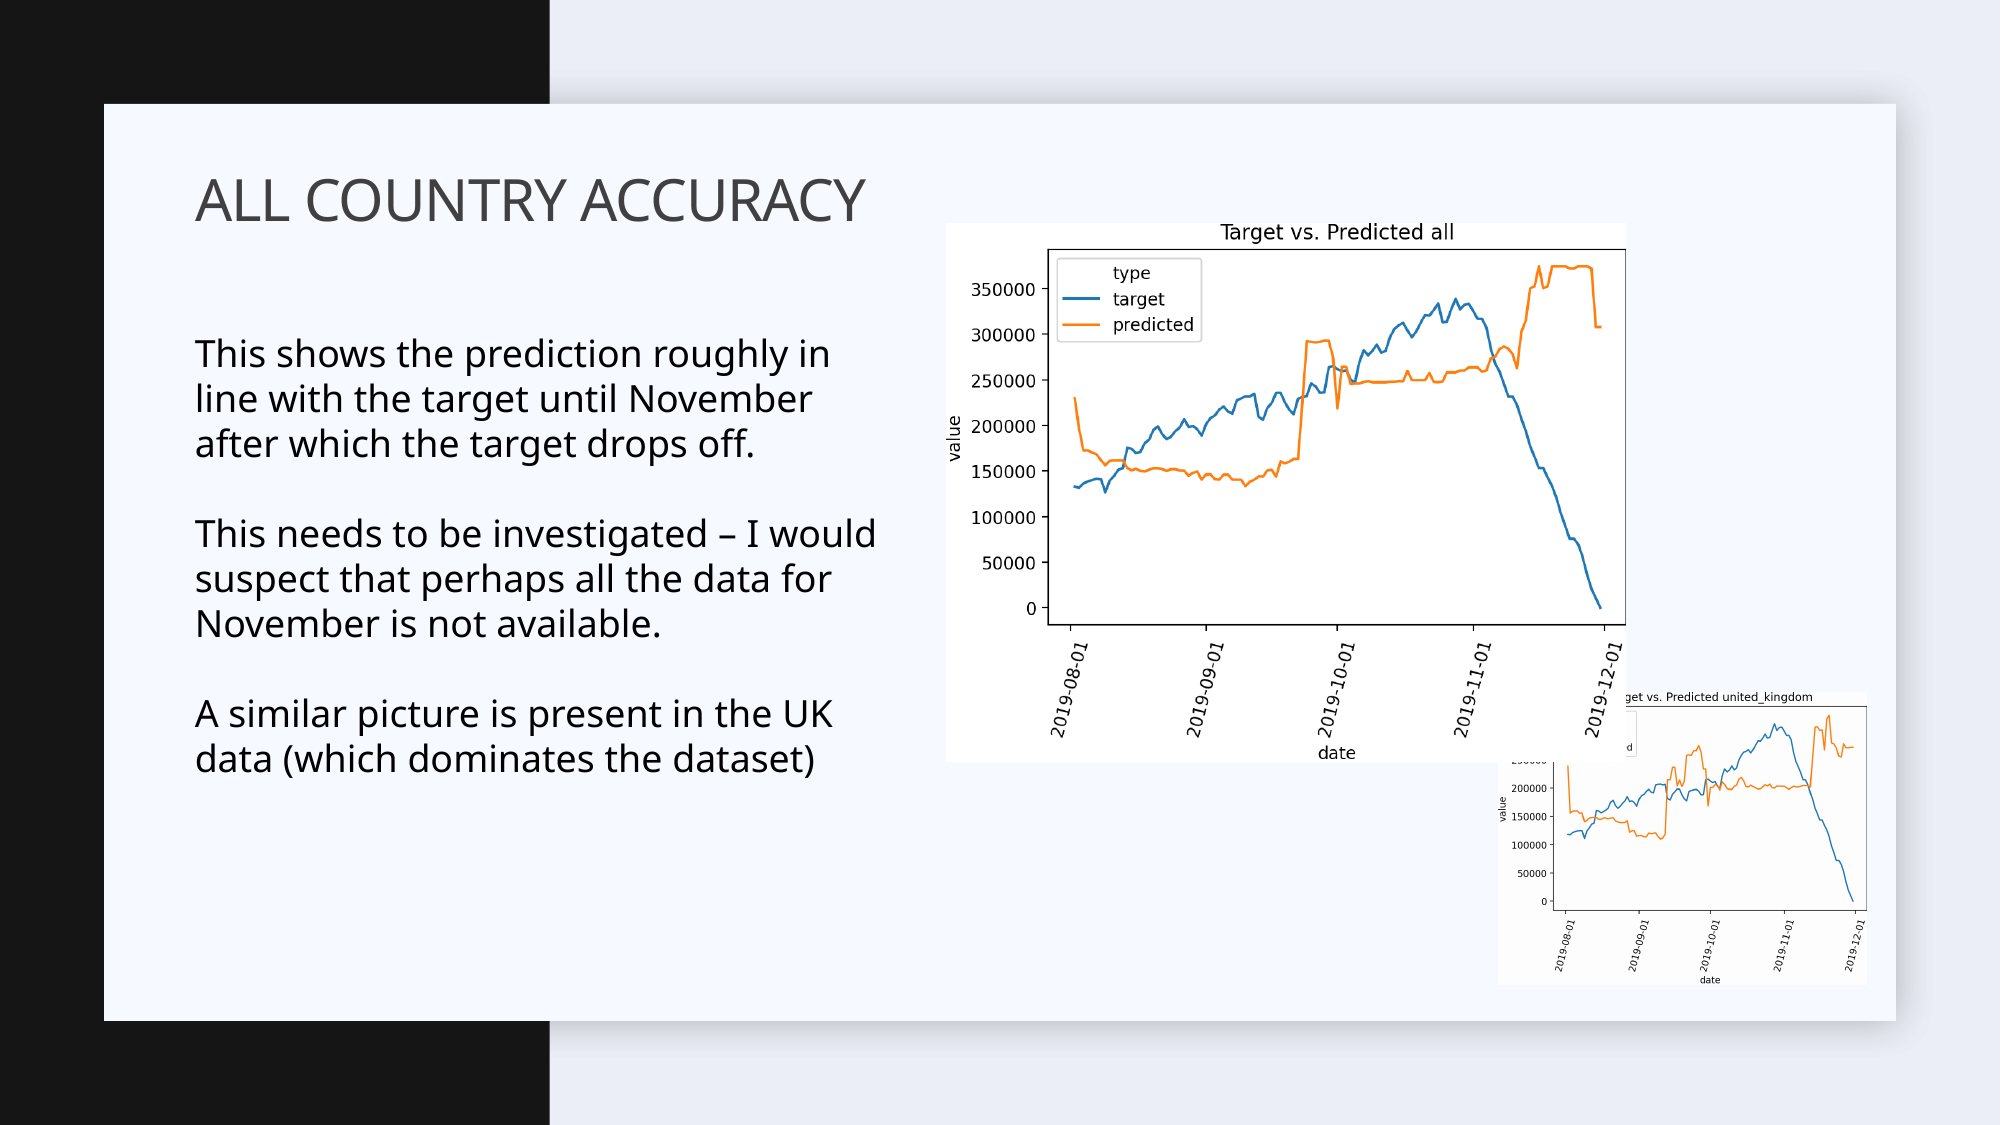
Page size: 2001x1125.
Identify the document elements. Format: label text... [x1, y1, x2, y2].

title All Country Accuracy [180, 154, 1830, 251]
picture [946, 223, 1868, 985]
text_box This shows the prediction roughly in line with the target until November after which the target drops off. This needs to be investigated – I would suspect that perhaps all the data for November is not available. A similar picture is present in the UK data (which dominates the dataset) [180, 322, 905, 788]
